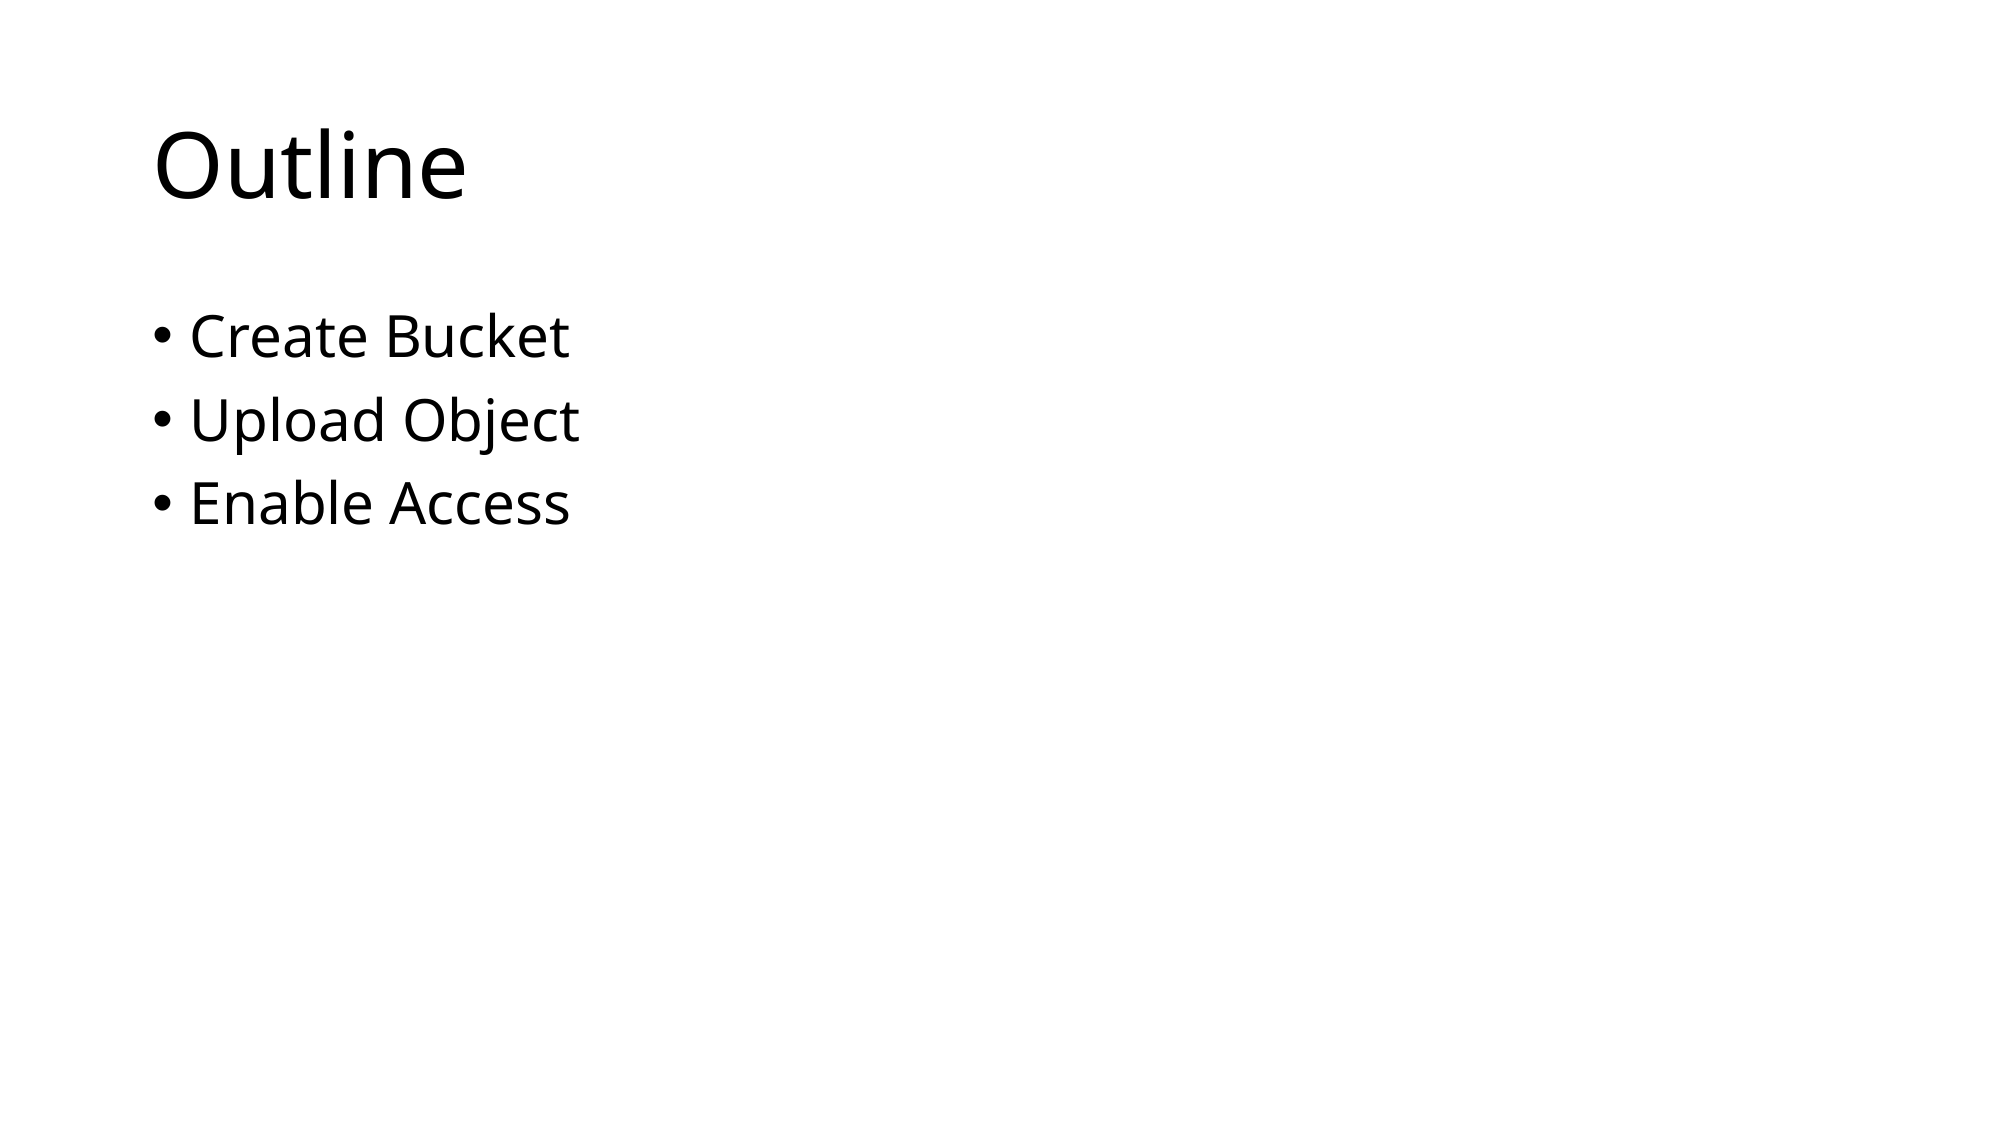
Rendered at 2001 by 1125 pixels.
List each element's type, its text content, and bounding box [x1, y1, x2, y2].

list Create Bucket Upload Object Enable Access [137, 299, 1863, 1014]
title Outline [137, 59, 1863, 278]
